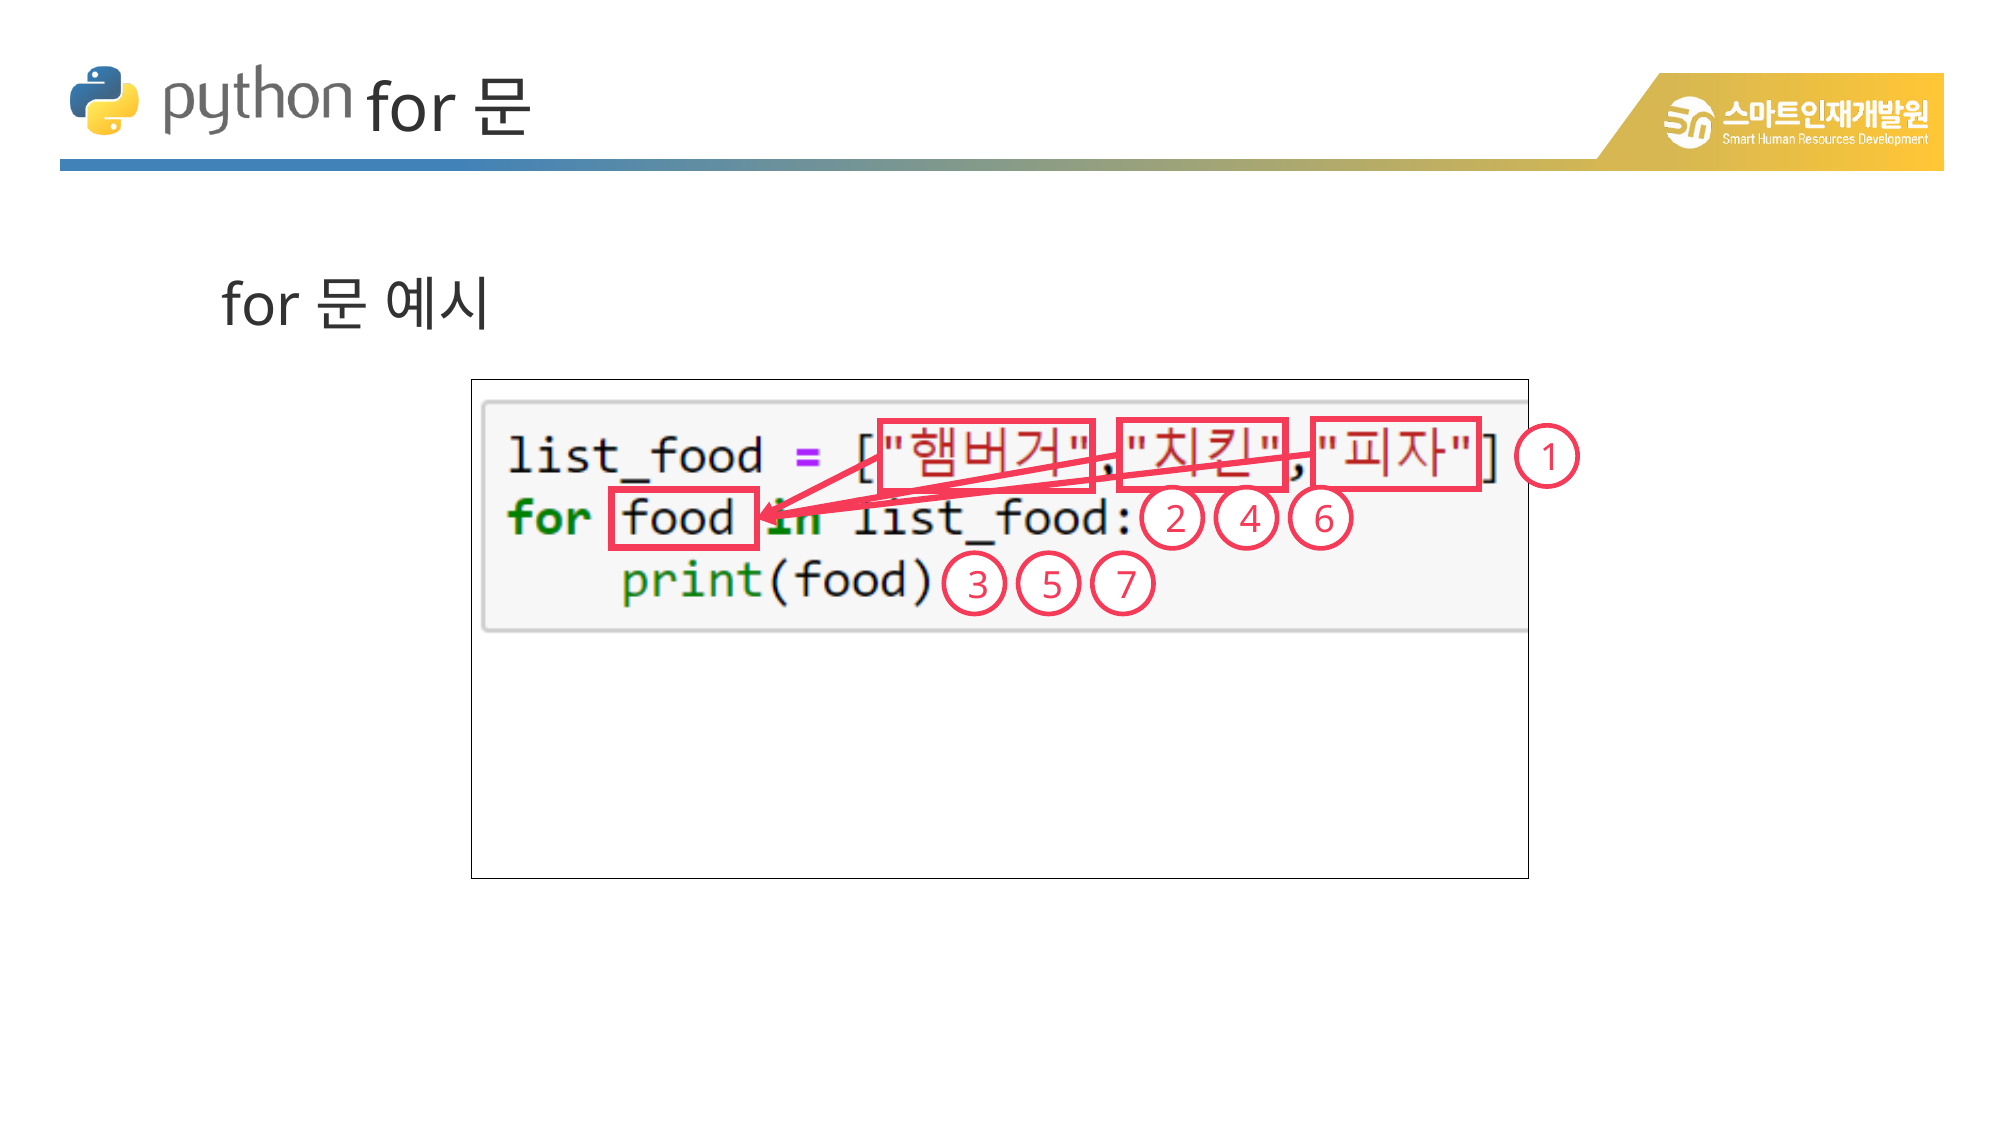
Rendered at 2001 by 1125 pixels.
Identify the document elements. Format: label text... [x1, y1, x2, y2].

picture [471, 379, 1529, 879]
picture [60, 55, 363, 147]
text_box for문 예시 [206, 246, 646, 345]
text_box 1 [1529, 424, 1579, 488]
text_box for문 [351, 57, 550, 153]
picture [1658, 89, 1932, 155]
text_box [756, 418, 1480, 519]
